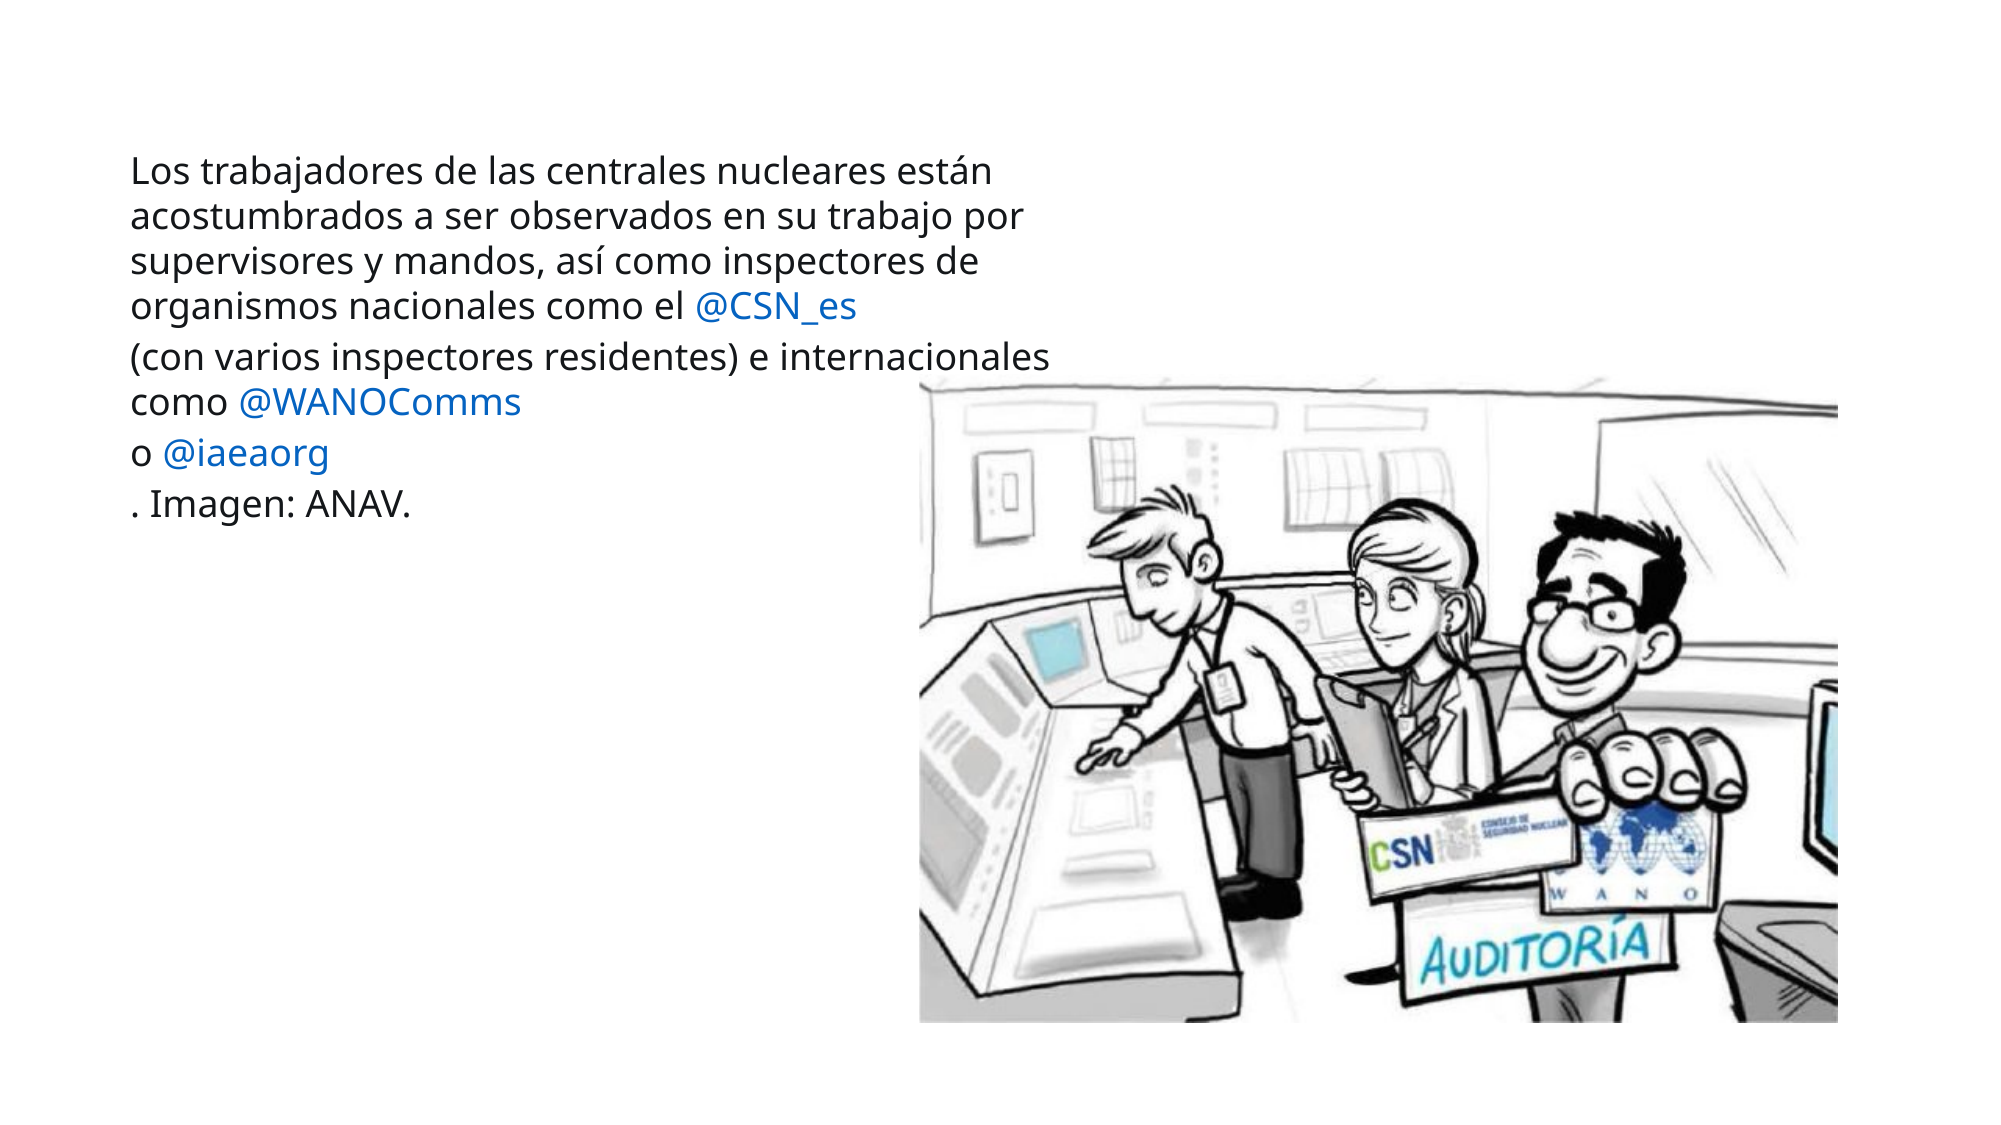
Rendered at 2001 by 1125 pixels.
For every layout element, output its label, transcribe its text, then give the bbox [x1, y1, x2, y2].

picture [919, 374, 1838, 1023]
text_box Los trabajadores de las centrales nucleares están acostumbrados a ser observados en su trabajo por supervisores y mandos, así como inspectores de organismos nacionales como el @CSN_es (con varios inspectores residentes) e internacionales como @WANOComms o @iaeaorg . Imagen: ANAV. [115, 139, 1116, 578]
